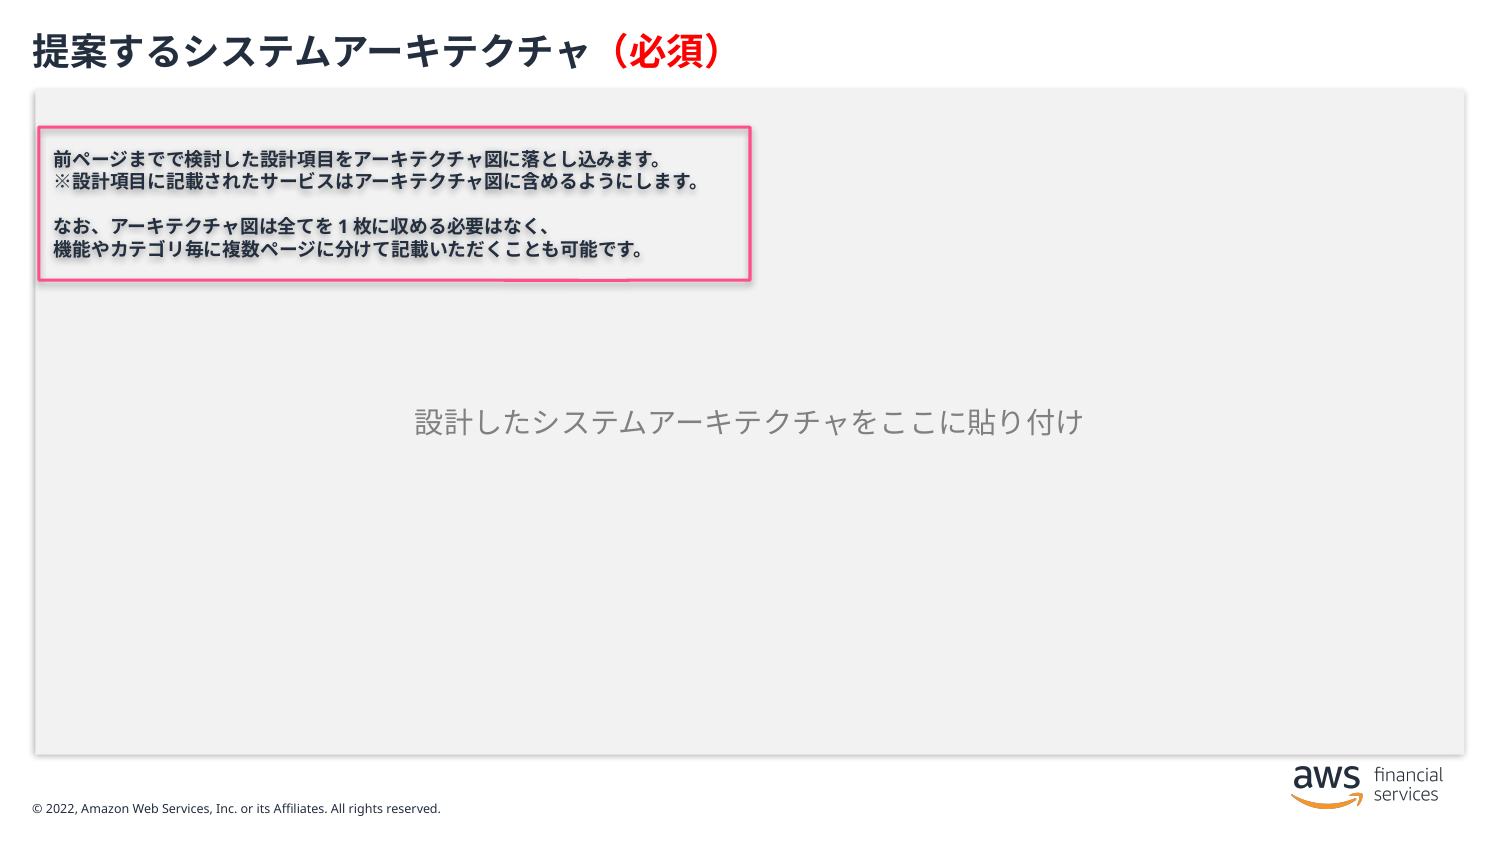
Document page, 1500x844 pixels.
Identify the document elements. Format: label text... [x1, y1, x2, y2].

picture [1291, 766, 1444, 809]
text_box 前ページまでで検討した設計項目をアーキテクチャ図に落とし込みます。 ※設計項目に記載されたサービスはアーキテクチャ図に含めるようにします。 なお、アーキテクチャ図は全てを1枚に収める必要はなく、 機能やカテゴリ毎に複数ページに分けて記載いただくことも可能です。 [38, 126, 751, 282]
title 提案するシステムアーキテクチャ（必須） [17, 20, 1415, 110]
text_box 設計したシステムアーキテクチャをここに貼り付け [35, 88, 1465, 755]
